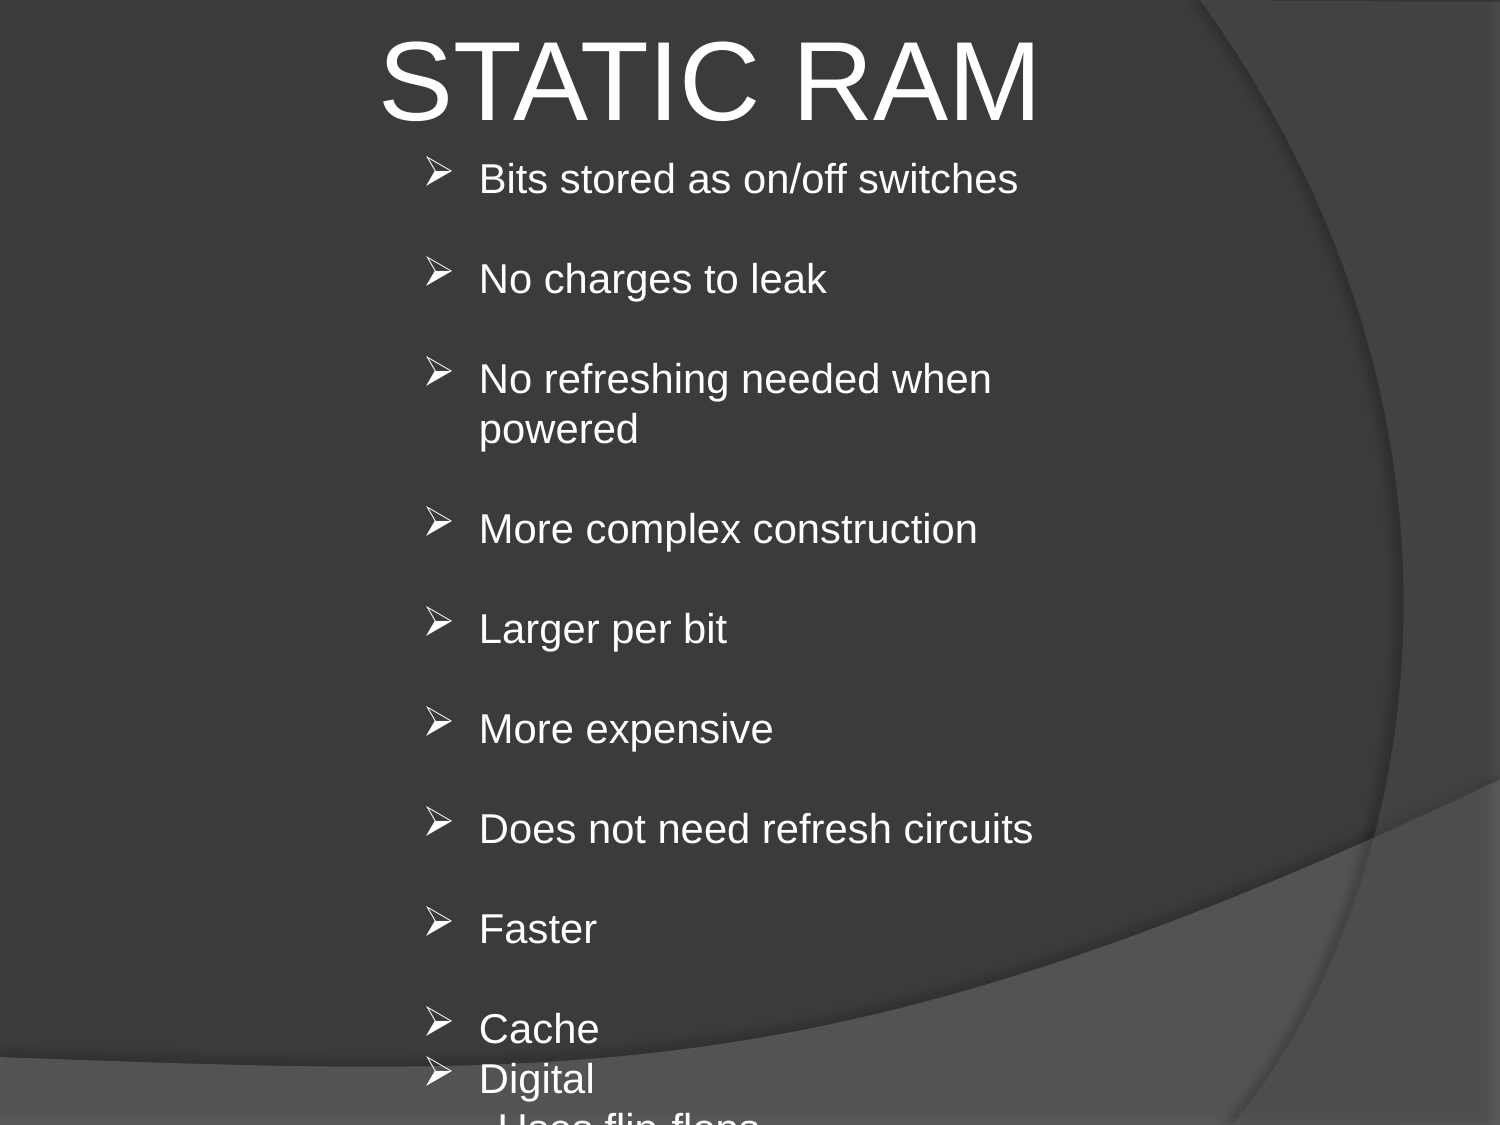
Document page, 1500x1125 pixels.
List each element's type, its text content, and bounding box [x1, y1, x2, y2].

text_box STATIC RAM [363, 0, 1058, 150]
text_box Bits stored as on/off switches No charges to leak No refreshing needed when powered More complex construction Larger per bit More expensive Does not need refresh circuits Faster Cache Digital Uses flip-flops [407, 143, 1158, 1125]
